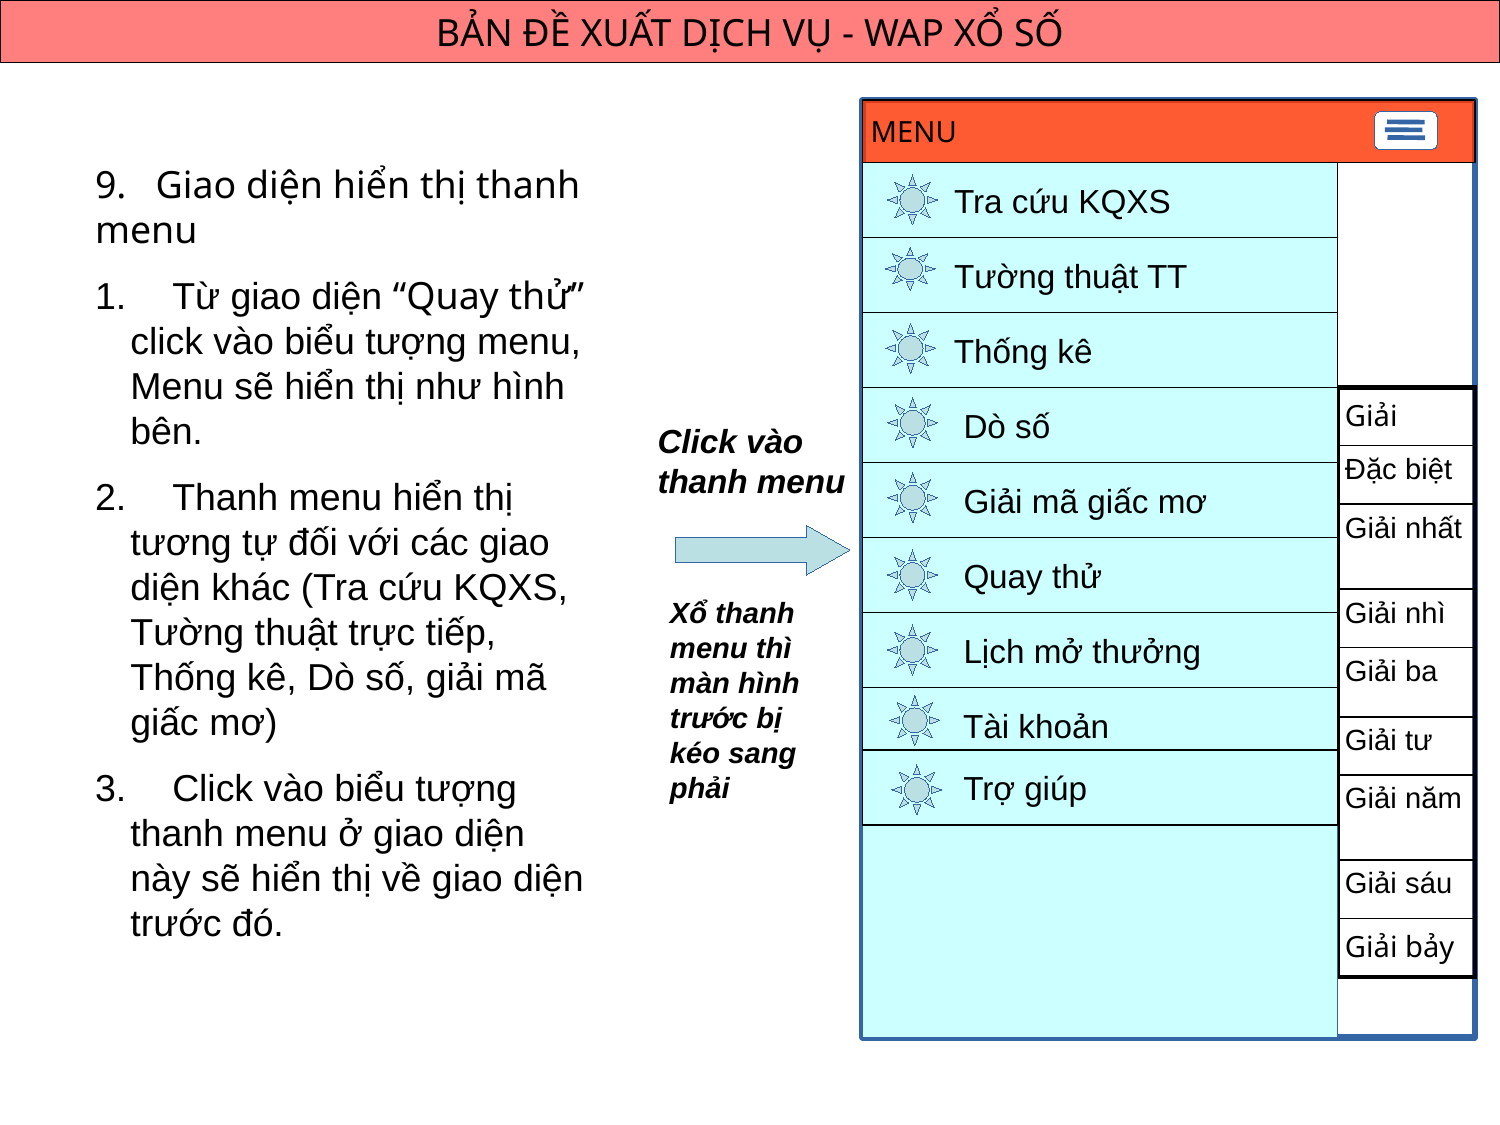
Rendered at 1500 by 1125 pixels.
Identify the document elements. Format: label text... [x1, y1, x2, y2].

text_box Click vào thanh menu [650, 412, 862, 507]
text_box 9. Giao diện hiển thị thanh menu Từ giao diện “Quay thử” click vào biểu tượng menu, Menu sẽ hiển thị như hình bên. Thanh menu hiển thị tương tự đối với các giao diện khác (Tra cứu KQXS, Tường thuật trực tiếp, Thống kê, Dò số, giải mã giấc mơ) Click vào biểu tượng thanh menu ở giao diện này sẽ hiển thị về giao diện trước đó. [87, 153, 600, 951]
table_cell Giải tư [1340, 718, 1473, 774]
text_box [0, 0, 1500, 63]
table_header Giải [1340, 390, 1473, 445]
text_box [862, 612, 1338, 687]
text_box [862, 387, 1338, 462]
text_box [862, 462, 1338, 537]
table_cell Giải bảy [1340, 919, 1473, 975]
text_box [862, 237, 1338, 312]
table_cell Giải năm [1340, 776, 1473, 859]
table_cell Đặc biệt [1340, 446, 1473, 503]
table_cell Giải nhì [1340, 590, 1473, 647]
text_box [862, 537, 1338, 612]
table_cell Giải ba [1340, 648, 1473, 716]
text_box [675, 525, 850, 576]
text_box [862, 826, 1338, 1038]
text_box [862, 749, 1338, 826]
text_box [862, 162, 1338, 237]
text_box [862, 99, 1476, 163]
table_cell Giải nhất [1340, 505, 1473, 588]
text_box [862, 312, 1338, 387]
table_cell Giải sáu [1340, 861, 1473, 918]
text_box [1338, 979, 1475, 1038]
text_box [862, 687, 1338, 749]
text_box Xổ thanh menu thì màn hình trước bị kéo sang phải [662, 587, 825, 812]
text_box [1338, 163, 1475, 385]
